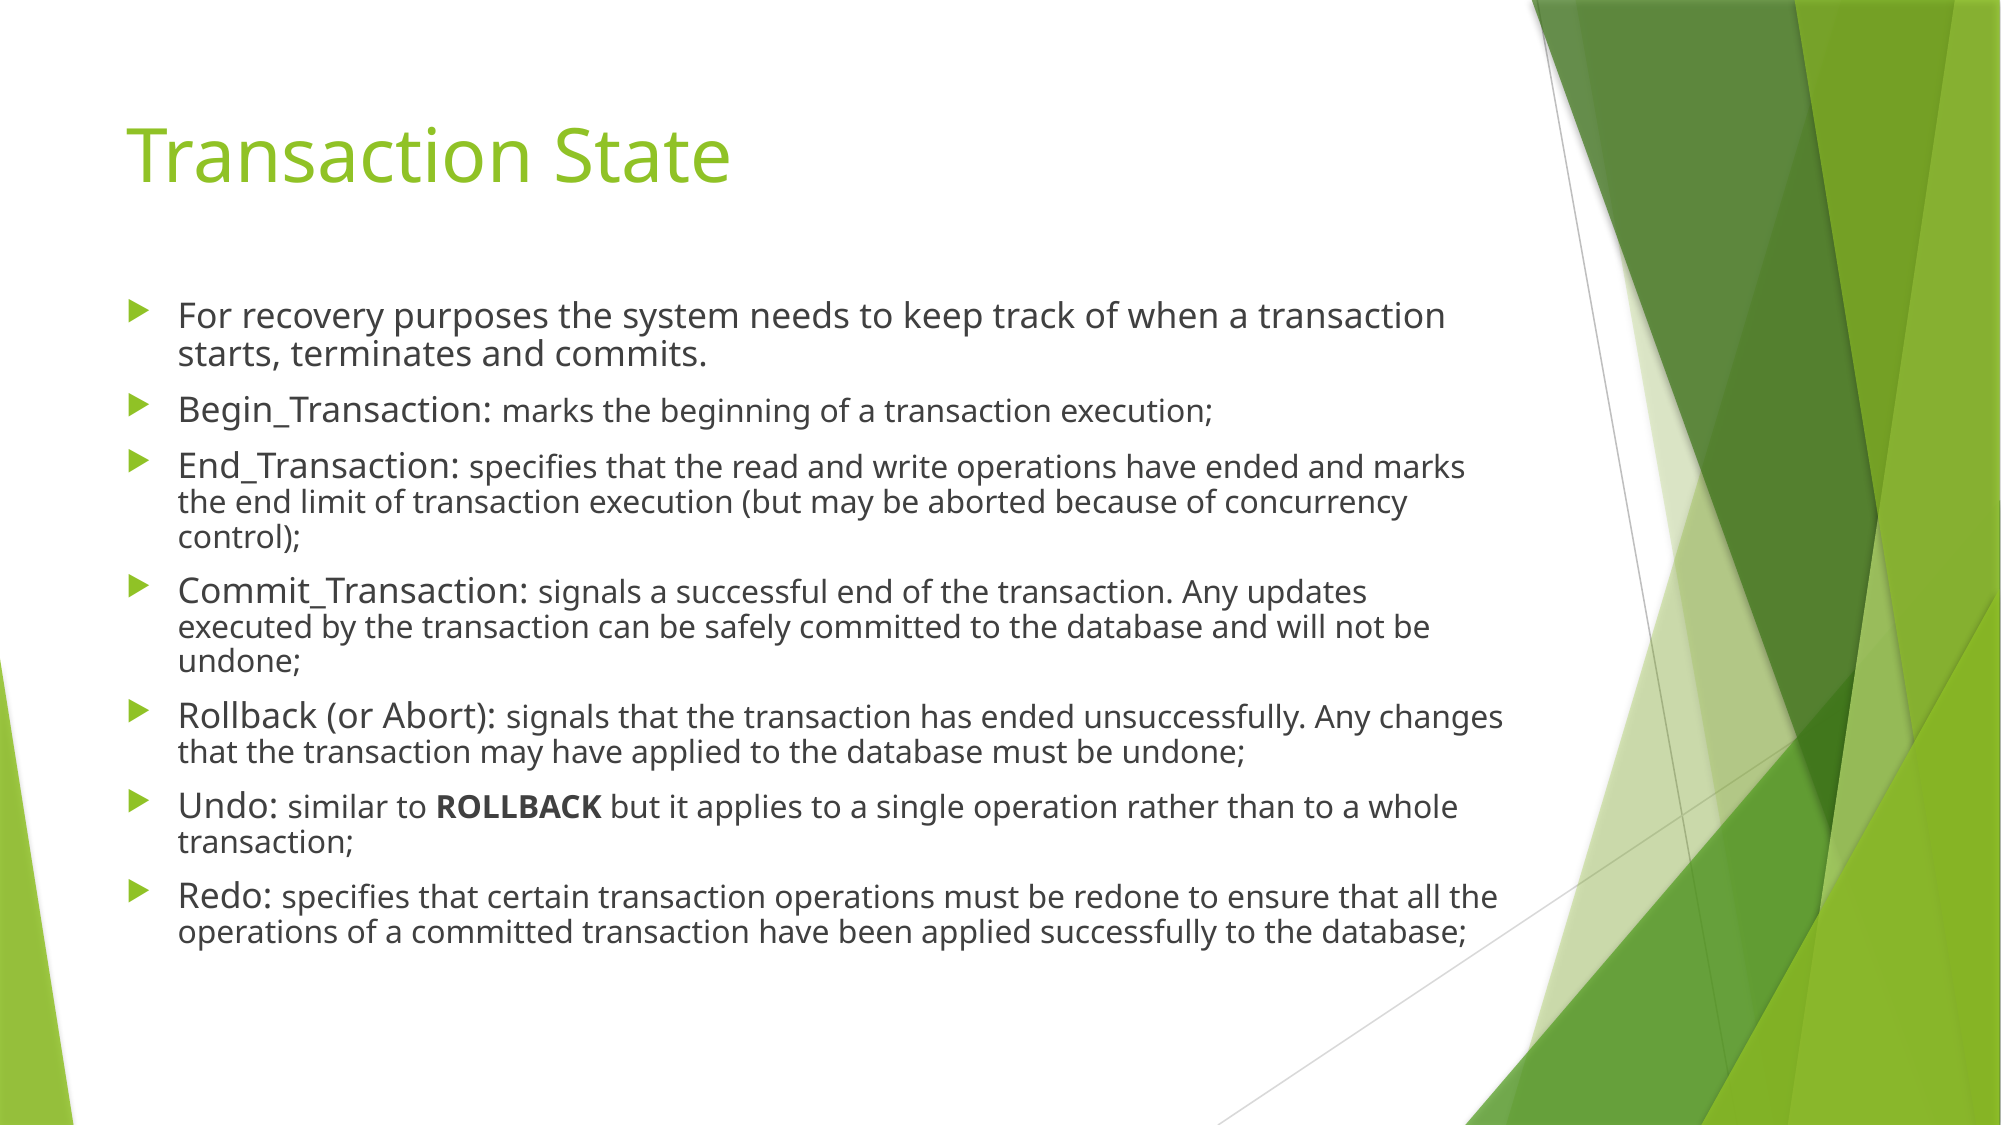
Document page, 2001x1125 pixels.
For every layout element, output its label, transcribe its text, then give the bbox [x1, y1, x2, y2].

title Transaction State [111, 99, 1522, 290]
list For recovery purposes the system needs to keep track of when a transaction starts, terminates and commits. Begin_Transaction: marks the beginning of a transaction execution; End_Transaction: specifies that the read and write operations have ended and marks the end limit of transaction execution (but may be aborted because of concurrency control); Commit_Transaction: signals a successful end of the transaction. Any updates executed by the transaction can be safely committed to the database and will not be undone; Rollback (or Abort): signals that the transaction has ended unsuccessfully. Any changes that the transaction may have applied to the database must be undone; Undo: similar to ROLLBACK but it applies to a single operation rather than to a whole transaction; Redo: specifies that certain transaction operations must be redone to ensure that all the operations of a committed transaction have been applied successfully to the database; [111, 290, 1522, 992]
